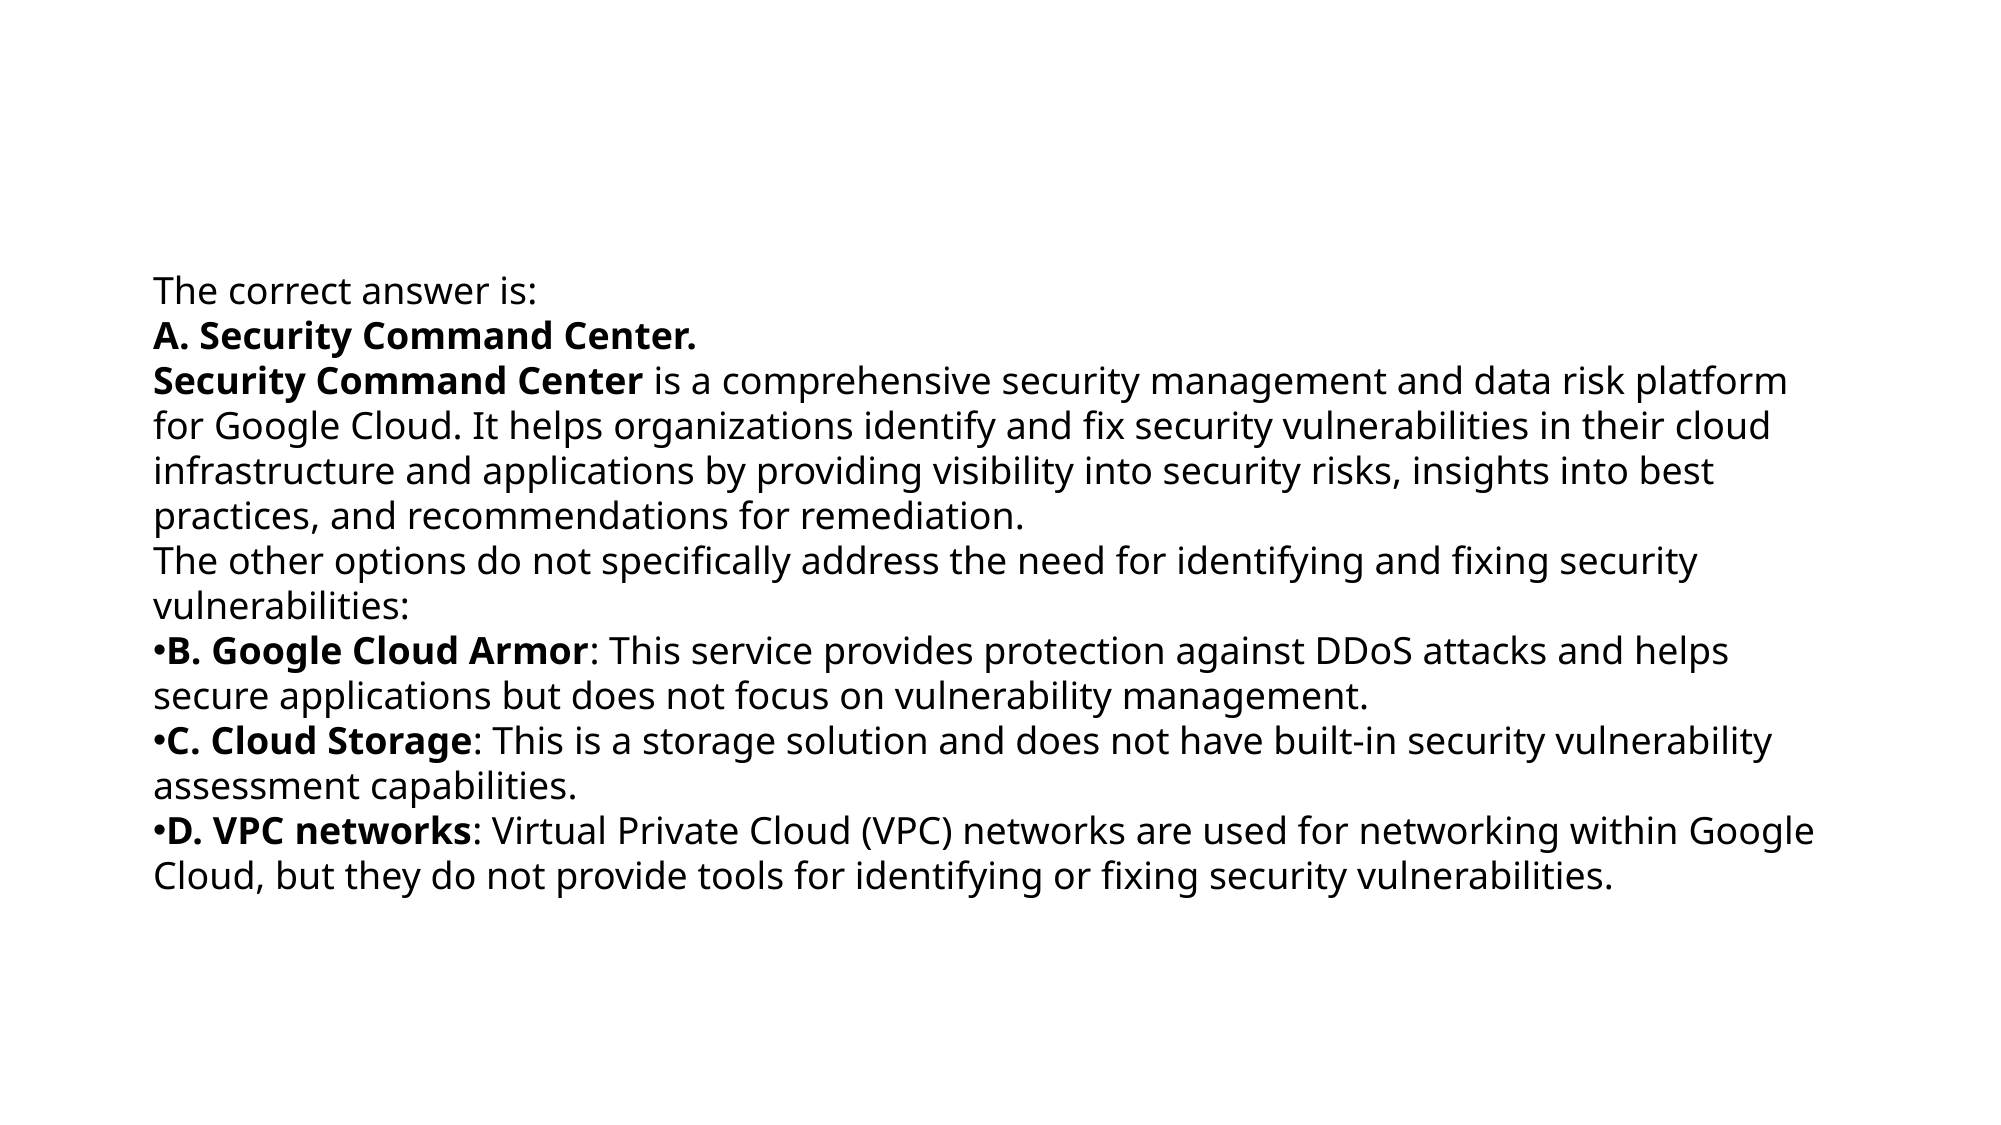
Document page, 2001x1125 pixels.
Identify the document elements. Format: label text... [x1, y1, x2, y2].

text_box The correct answer is: A. Security Command Center. Security Command Center is a comprehensive security management and data risk platform for Google Cloud. It helps organizations identify and fix security vulnerabilities in their cloud infrastructure and applications by providing visibility into security risks, insights into best practices, and recommendations for remediation. The other options do not specifically address the need for identifying and fixing security vulnerabilities: B. Google Cloud Armor: This service provides protection against DDoS attacks and helps secure applications but does not focus on vulnerability management. C. Cloud Storage: This is a storage solution and does not have built-in security vulnerability assessment capabilities. D. VPC networks: Virtual Private Cloud (VPC) networks are used for networking within Google Cloud, but they do not provide tools for identifying or fixing security vulnerabilities. [138, 259, 1862, 905]
